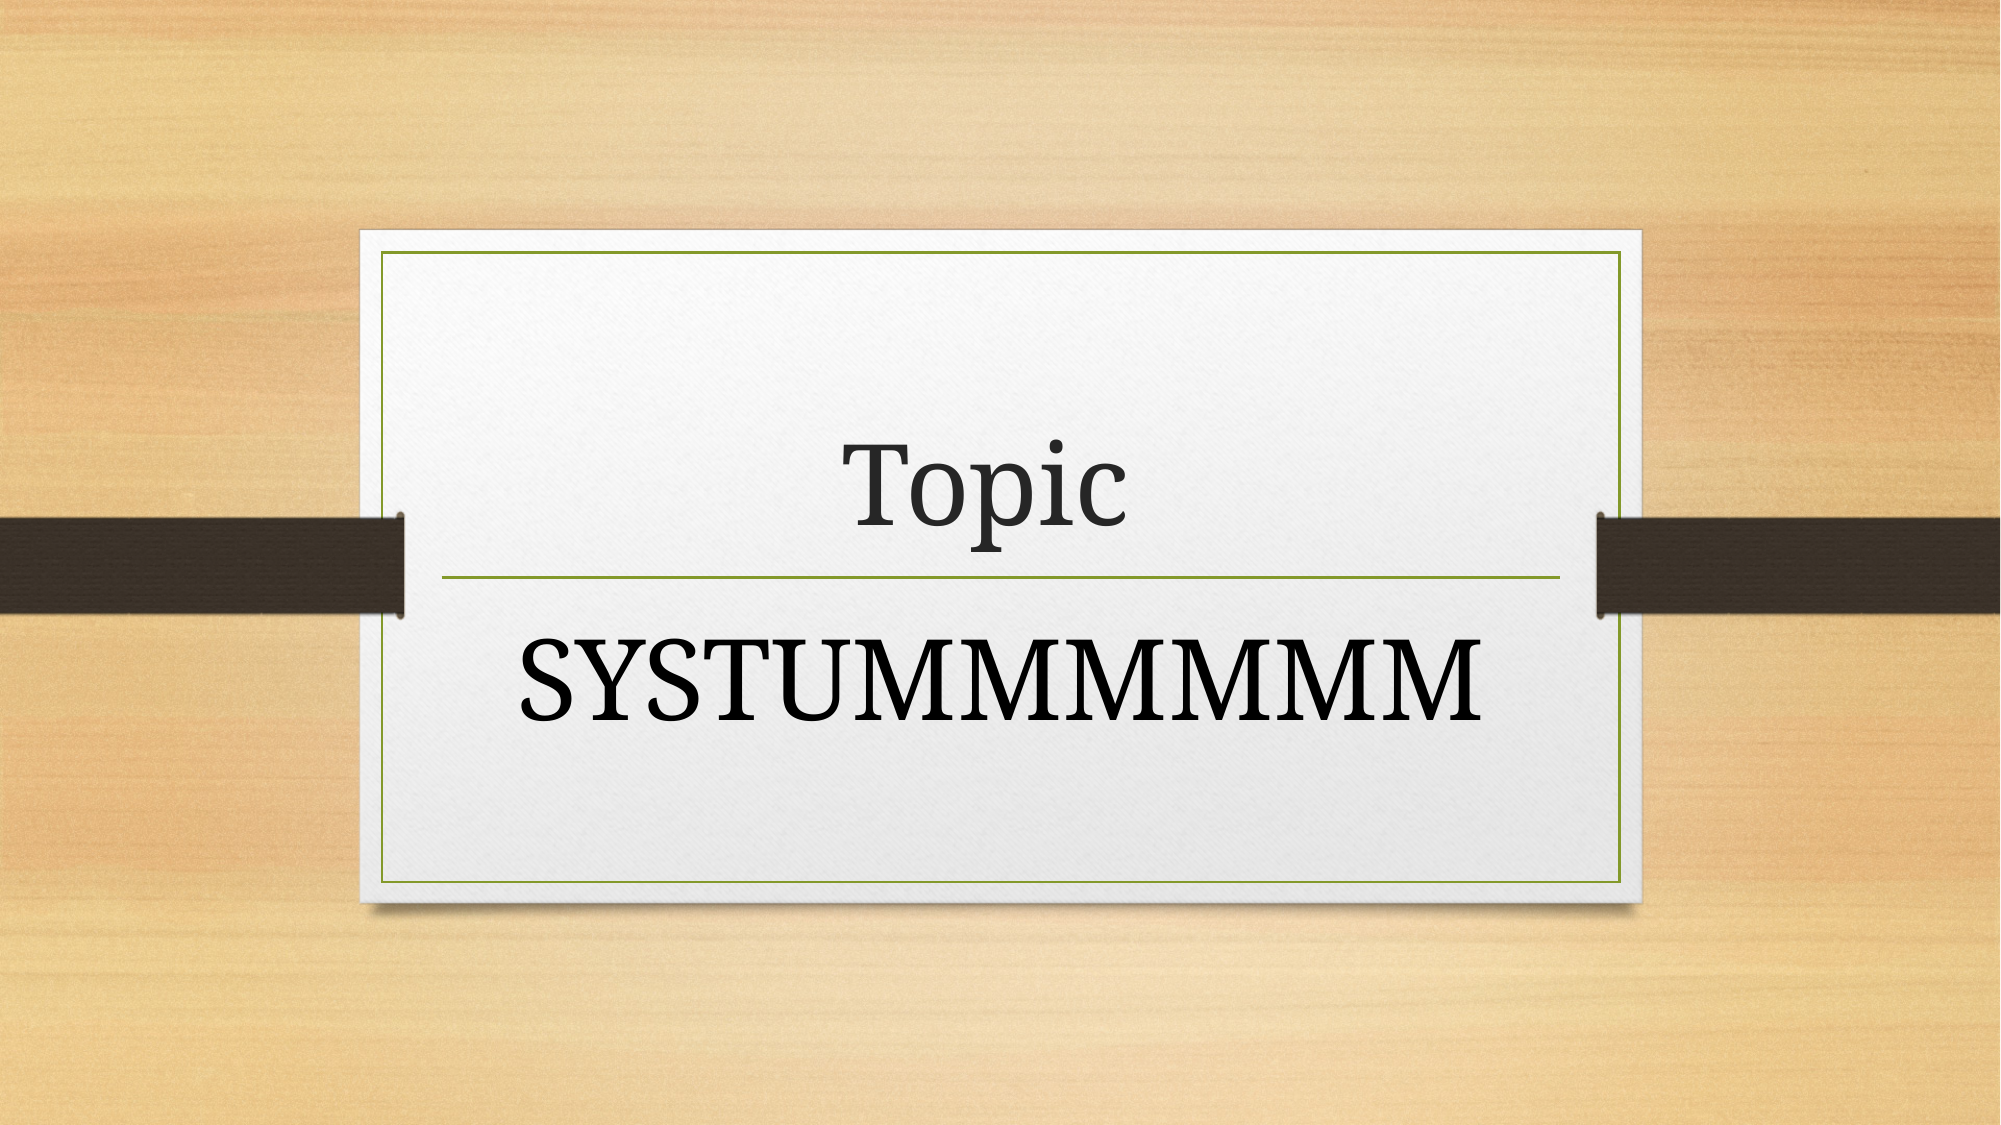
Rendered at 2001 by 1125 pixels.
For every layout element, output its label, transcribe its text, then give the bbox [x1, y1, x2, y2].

subtitle SYSTUMMMMMM [441, 600, 1560, 817]
picture [0, 0, 2001, 1125]
title Topic [441, 306, 1560, 556]
